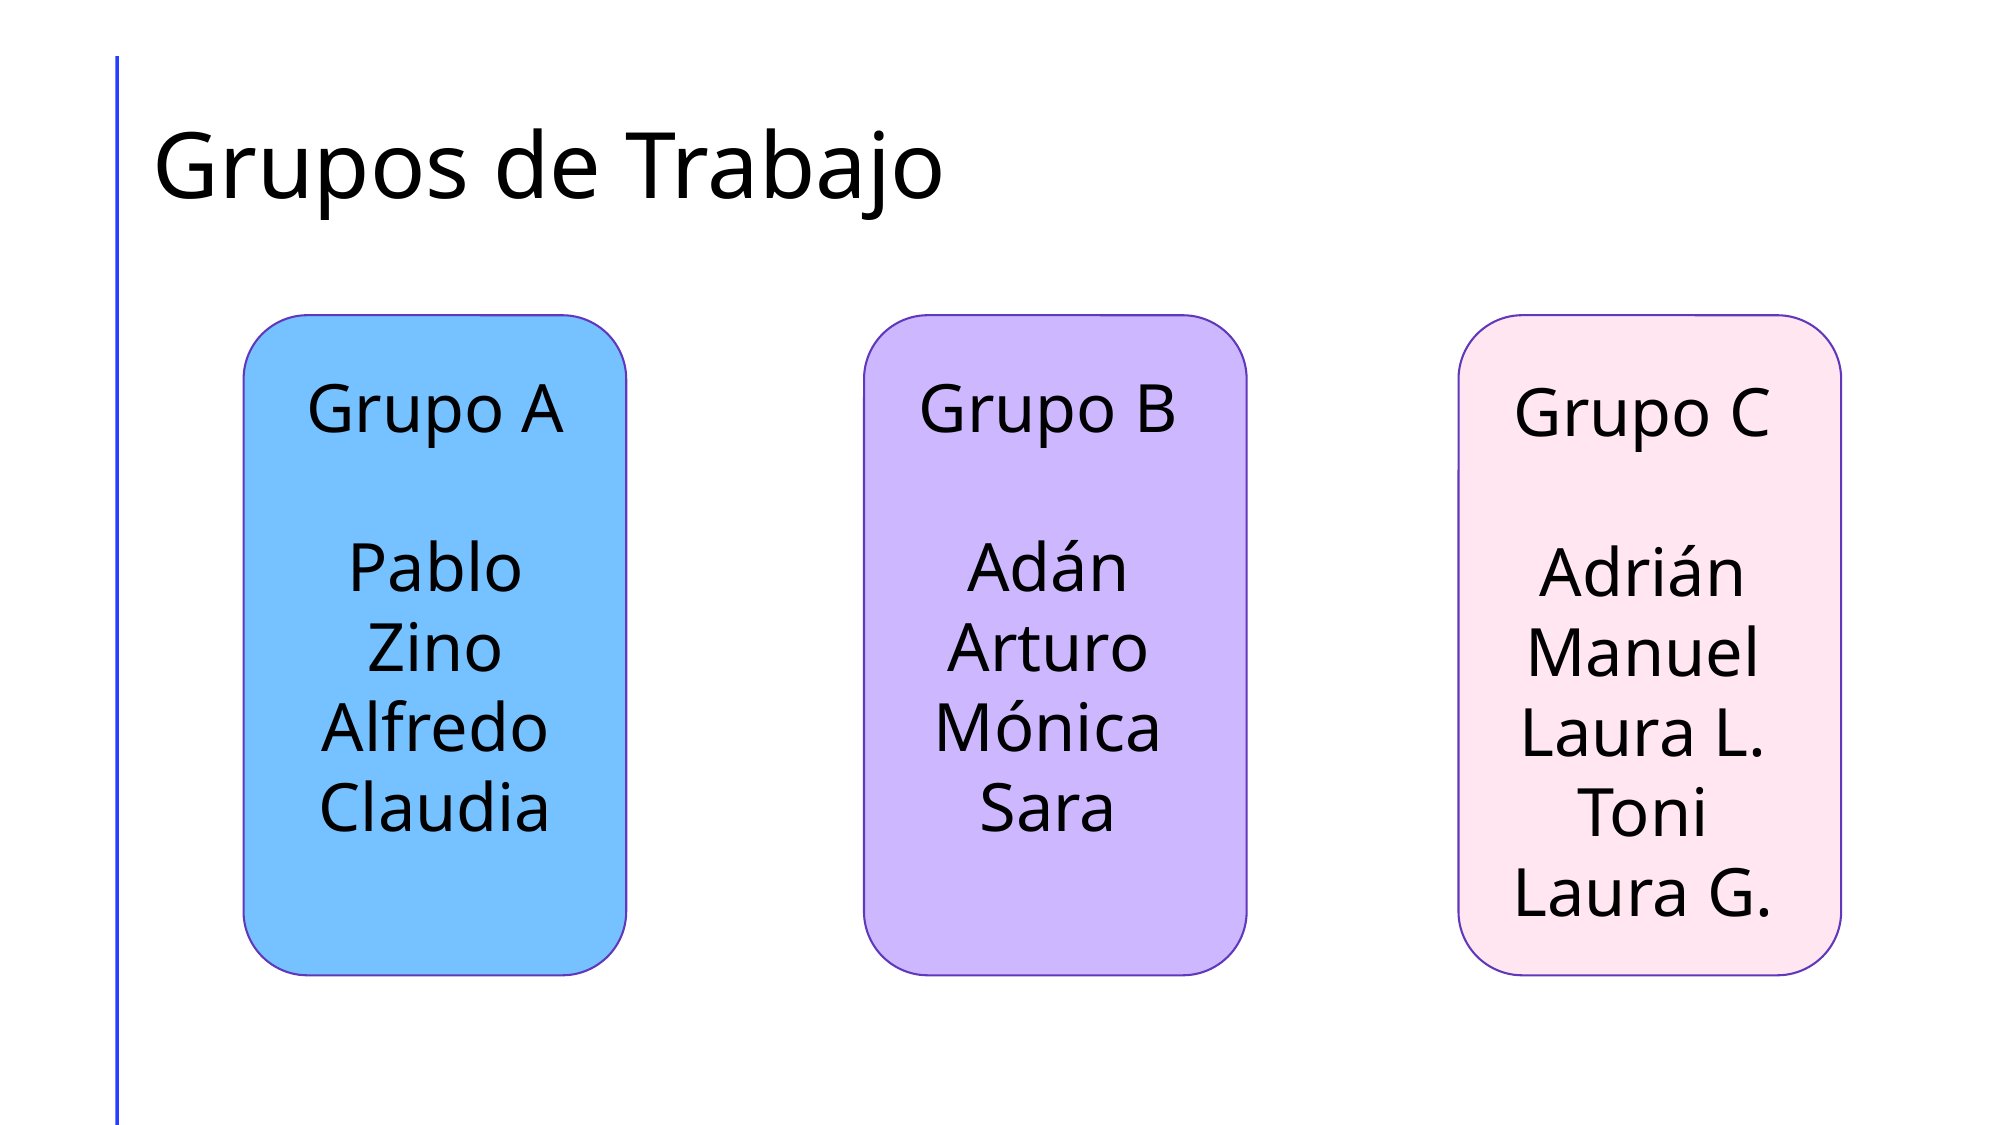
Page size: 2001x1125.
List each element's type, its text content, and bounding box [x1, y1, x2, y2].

title Grupos de Trabajo [137, 59, 1863, 278]
text_box Grupo C Adrián Manuel Laura L. Toni Laura G. [1458, 362, 1828, 938]
text_box [862, 314, 1248, 977]
text_box Grupo B Adán Arturo Mónica Sara [863, 357, 1234, 853]
text_box [1459, 314, 1843, 977]
text_box [242, 314, 628, 977]
text_box Grupo A Pablo Zino Alfredo Claudia [251, 357, 621, 853]
